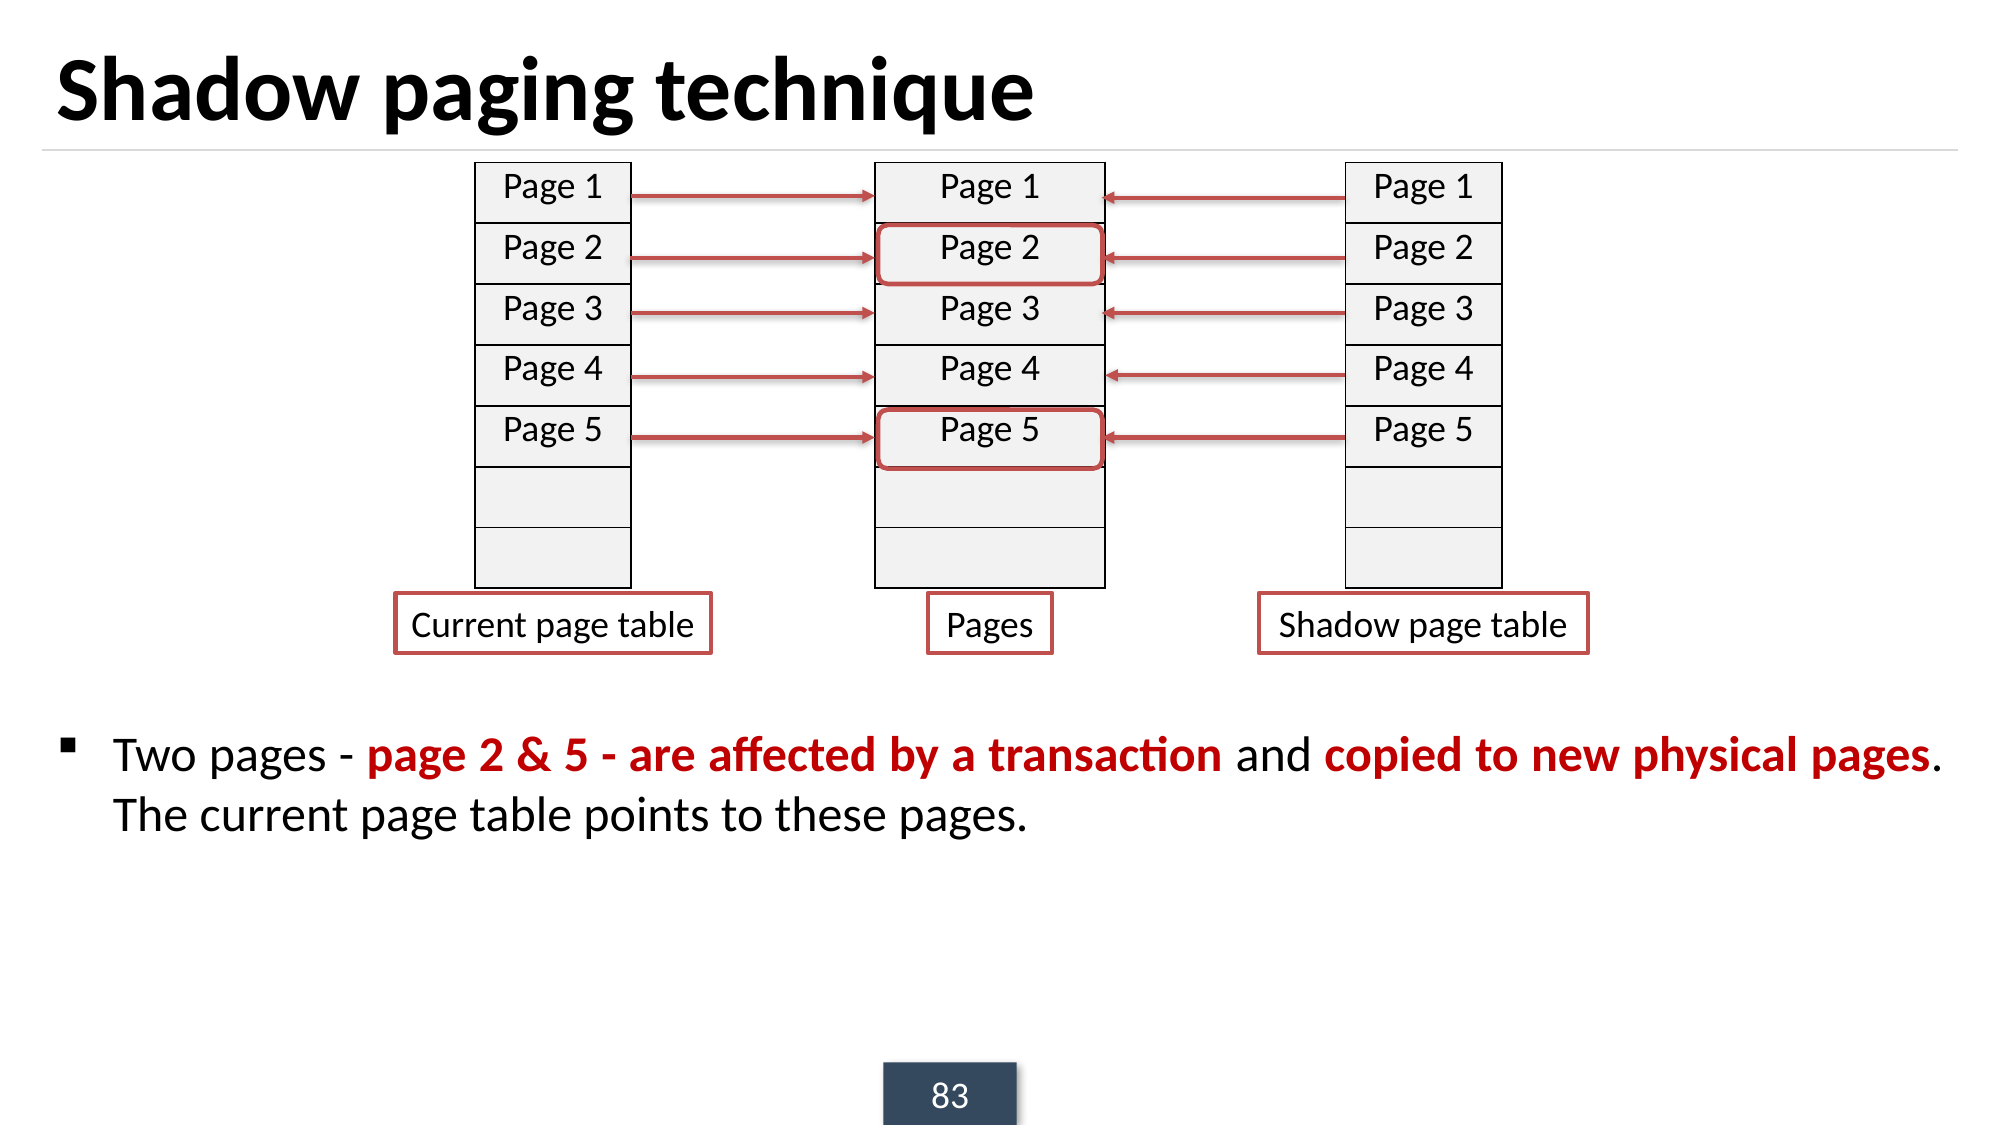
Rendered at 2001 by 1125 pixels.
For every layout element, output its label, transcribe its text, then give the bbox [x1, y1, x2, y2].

table_cell [476, 528, 630, 587]
text_box [875, 222, 1105, 287]
table_cell Page 5 [1346, 407, 1501, 466]
text_box Pages [926, 591, 1054, 655]
table_cell [876, 468, 1104, 527]
table_cell Page 3 [876, 285, 1104, 344]
table_header Page 1 [876, 163, 1104, 222]
table_header Page 1 [1346, 163, 1501, 222]
list Two pages - page 2 & 5 - are affected by a transaction and copied to new physical pages. The current page table points to these pages. [41, 162, 1959, 1038]
table_cell Page 4 [476, 346, 630, 405]
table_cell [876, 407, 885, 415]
table_header Page 1 [476, 163, 630, 222]
table_cell [876, 528, 1104, 587]
table_cell Page 4 [876, 346, 1104, 405]
text_box Current page table [393, 591, 713, 655]
table_cell Page 3 [476, 285, 630, 344]
text_box Shadow page table [1257, 591, 1590, 655]
table_cell Page 4 [1346, 346, 1501, 405]
table_cell Page 2 [1346, 224, 1501, 283]
text_box [875, 407, 1105, 471]
table_cell [1346, 468, 1501, 527]
table_cell [476, 468, 630, 527]
title Shadow paging technique [41, 17, 1959, 150]
table_cell Page 5 [476, 407, 630, 466]
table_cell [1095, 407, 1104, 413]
table_cell Page 3 [1346, 285, 1501, 344]
table_cell Page 2 [476, 224, 630, 283]
table_cell [1346, 528, 1501, 587]
